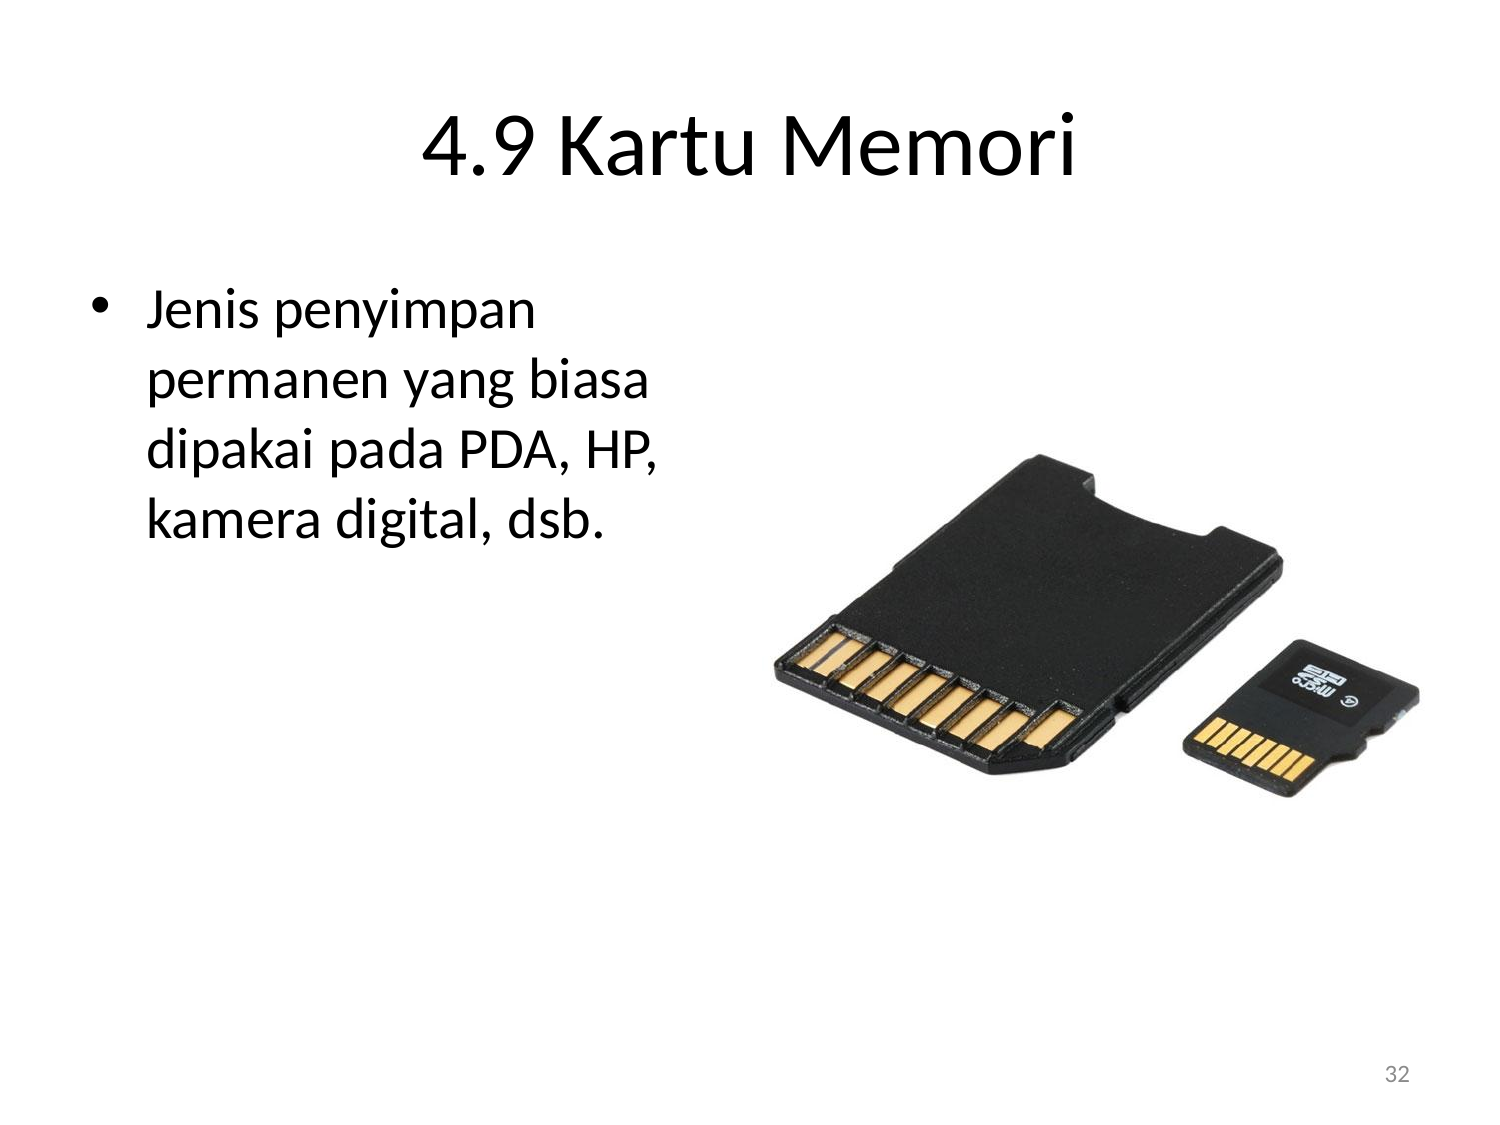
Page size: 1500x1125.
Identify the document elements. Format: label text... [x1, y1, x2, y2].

list Jenis penyimpan permanen yang biasa dipakai pada PDA, HP, kamera digital, dsb. [75, 262, 738, 1005]
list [762, 449, 1426, 818]
slide_number 32 [1074, 1042, 1425, 1103]
title 4.9 Kartu Memori [75, 45, 1425, 233]
